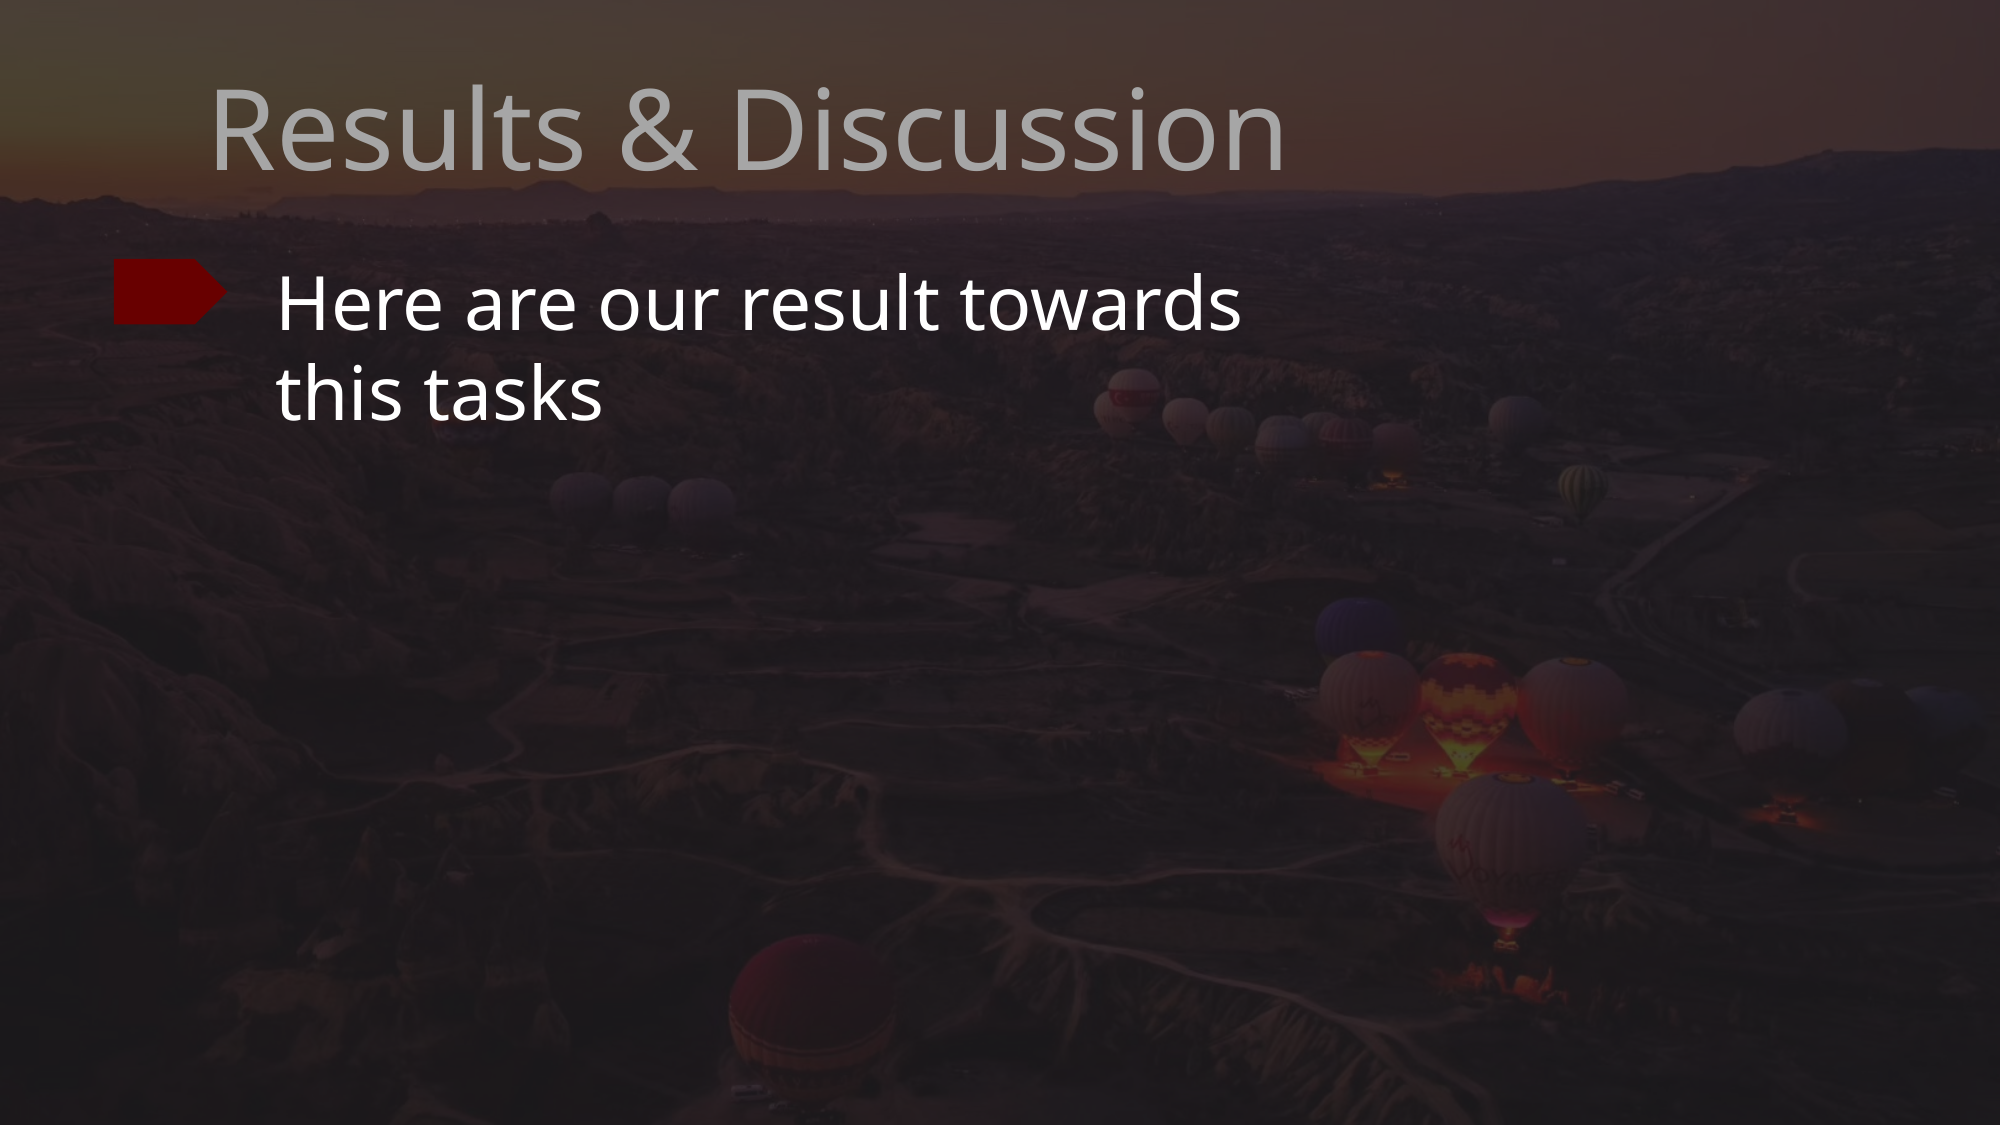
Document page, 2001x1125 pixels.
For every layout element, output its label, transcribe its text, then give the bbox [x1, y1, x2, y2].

text_box Here are our result towards this tasks [260, 247, 1335, 443]
text_box Results & Discussion [192, 50, 1308, 201]
text_box [113, 258, 228, 325]
